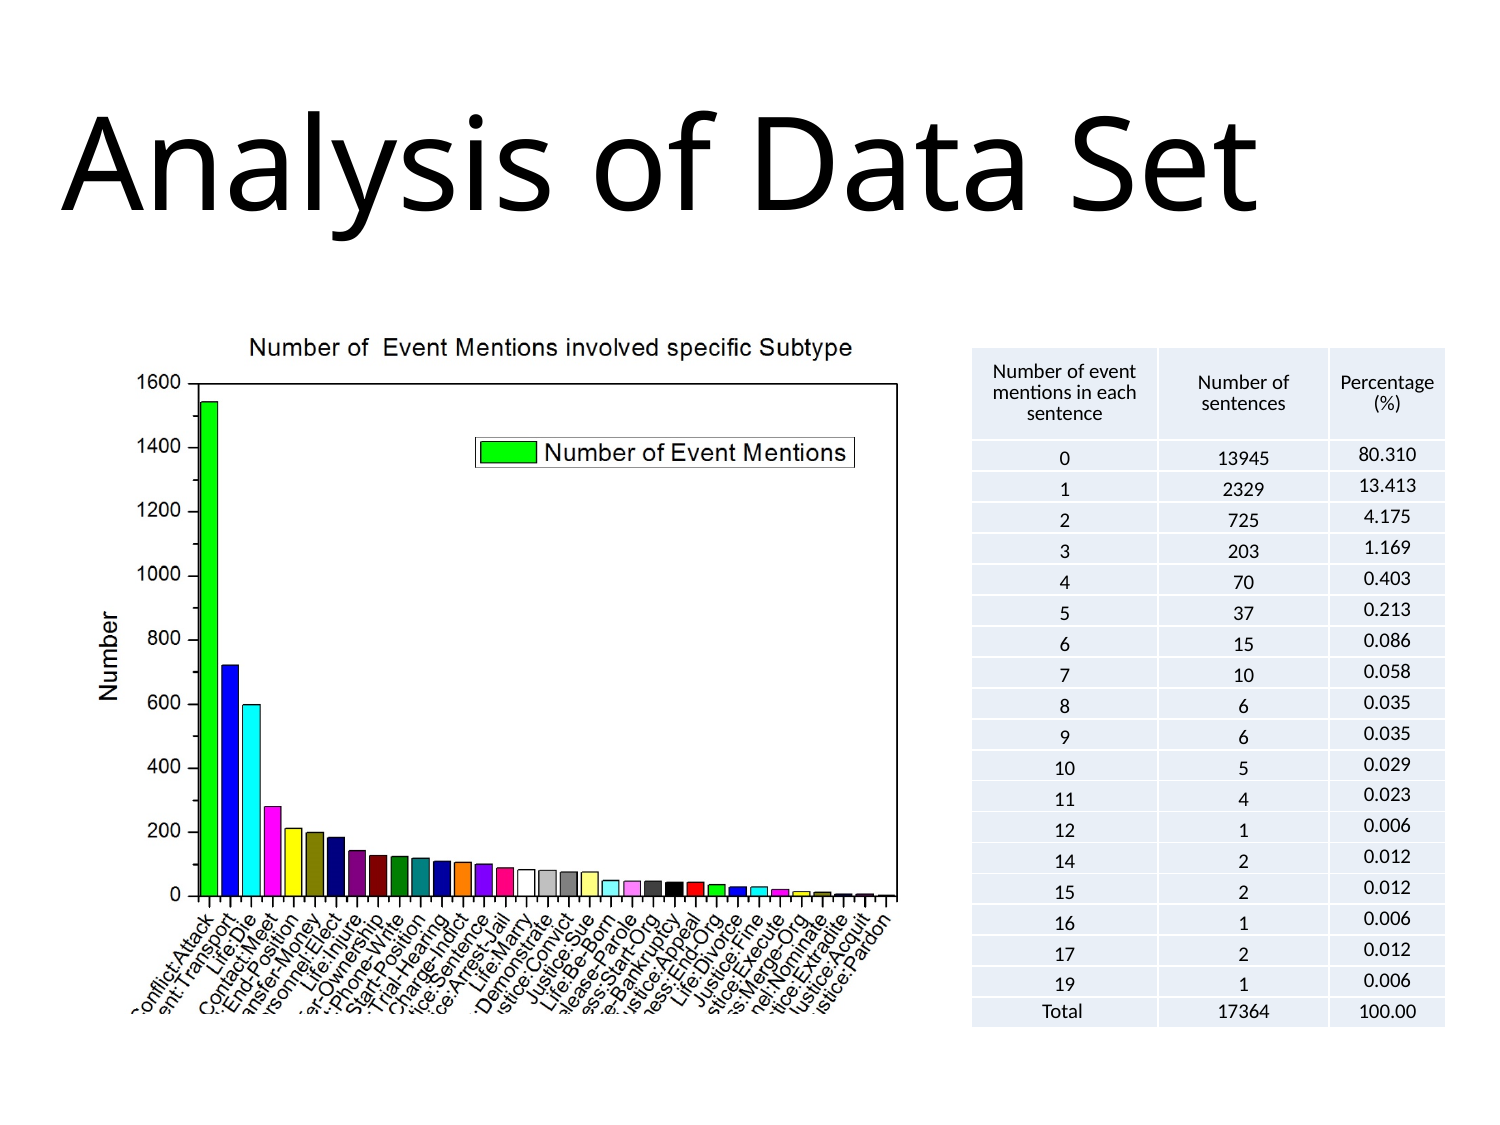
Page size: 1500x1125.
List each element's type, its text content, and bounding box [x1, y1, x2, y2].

table_cell 3 [1038, 534, 1157, 563]
table_cell 0.012 [1330, 936, 1445, 965]
table_header Number of sentences [1159, 348, 1328, 439]
table_cell 6 [1159, 720, 1328, 749]
table_cell 10 [1159, 658, 1328, 687]
table_cell 0.058 [1330, 658, 1445, 687]
table_cell 17364 [1159, 998, 1328, 1027]
table_cell 19 [1038, 967, 1157, 996]
table_cell 0.023 [1330, 781, 1445, 811]
table_cell 1 [1159, 812, 1328, 842]
table_cell 0.006 [1330, 812, 1445, 842]
table_cell 1 [1038, 472, 1157, 501]
table_header Percentage (%) [1330, 348, 1445, 439]
table_cell 2 [1159, 936, 1328, 965]
table_cell 1 [1159, 905, 1328, 934]
table_cell 0.006 [1330, 967, 1445, 996]
table_cell 1 [1159, 967, 1328, 996]
table_cell Total [972, 998, 1157, 1027]
table_cell 1.169 [1330, 534, 1445, 563]
table_header Number of event mentions in each sentence [1038, 348, 1157, 439]
table_cell 5 [1159, 751, 1328, 780]
table_cell 2 [1159, 874, 1328, 903]
title Analysis of Data Set [46, 59, 1341, 278]
table_cell 0.086 [1330, 627, 1445, 656]
table_cell 37 [1159, 596, 1328, 625]
table_cell 16 [1038, 905, 1157, 934]
table_cell 2 [1159, 843, 1328, 873]
table_cell 15 [1159, 627, 1328, 656]
table_cell 10 [1038, 751, 1157, 780]
table_cell 4 [1159, 781, 1328, 811]
table_cell 725 [1159, 503, 1328, 532]
table_cell 0.403 [1330, 565, 1445, 594]
table_cell 7 [1038, 658, 1157, 687]
table_cell 12 [1038, 812, 1157, 842]
table_cell 0.012 [1330, 874, 1445, 903]
table_cell 6 [1159, 689, 1328, 718]
table_cell 0.029 [1330, 751, 1445, 780]
table_cell 14 [1038, 843, 1157, 873]
table_cell 4.175 [1330, 503, 1445, 532]
table_cell 4 [1038, 565, 1157, 594]
table_cell 9 [1038, 720, 1157, 749]
table_cell 0.012 [1330, 843, 1445, 873]
table_cell 17 [1038, 936, 1157, 965]
table_cell 100.00 [1330, 998, 1445, 1027]
table_cell 0 [1038, 441, 1157, 470]
table_cell 8 [1038, 689, 1157, 718]
table_cell 13.413 [1330, 472, 1445, 501]
table_cell 0.213 [1330, 596, 1445, 625]
table_cell 70 [1159, 565, 1328, 594]
table_cell 2329 [1159, 472, 1328, 501]
picture [15, 300, 1038, 1014]
table_cell 0.035 [1330, 689, 1445, 718]
table_cell 203 [1159, 534, 1328, 563]
table_cell 2 [1038, 503, 1157, 532]
table_cell 15 [1038, 874, 1157, 903]
table_cell 13945 [1159, 441, 1328, 470]
table_cell 80.310 [1330, 441, 1445, 470]
table_cell 11 [1038, 781, 1157, 811]
table_cell 5 [1038, 596, 1157, 625]
table_cell 0.035 [1330, 720, 1445, 749]
table_cell 6 [1038, 627, 1157, 656]
table_cell 0.006 [1330, 905, 1445, 934]
